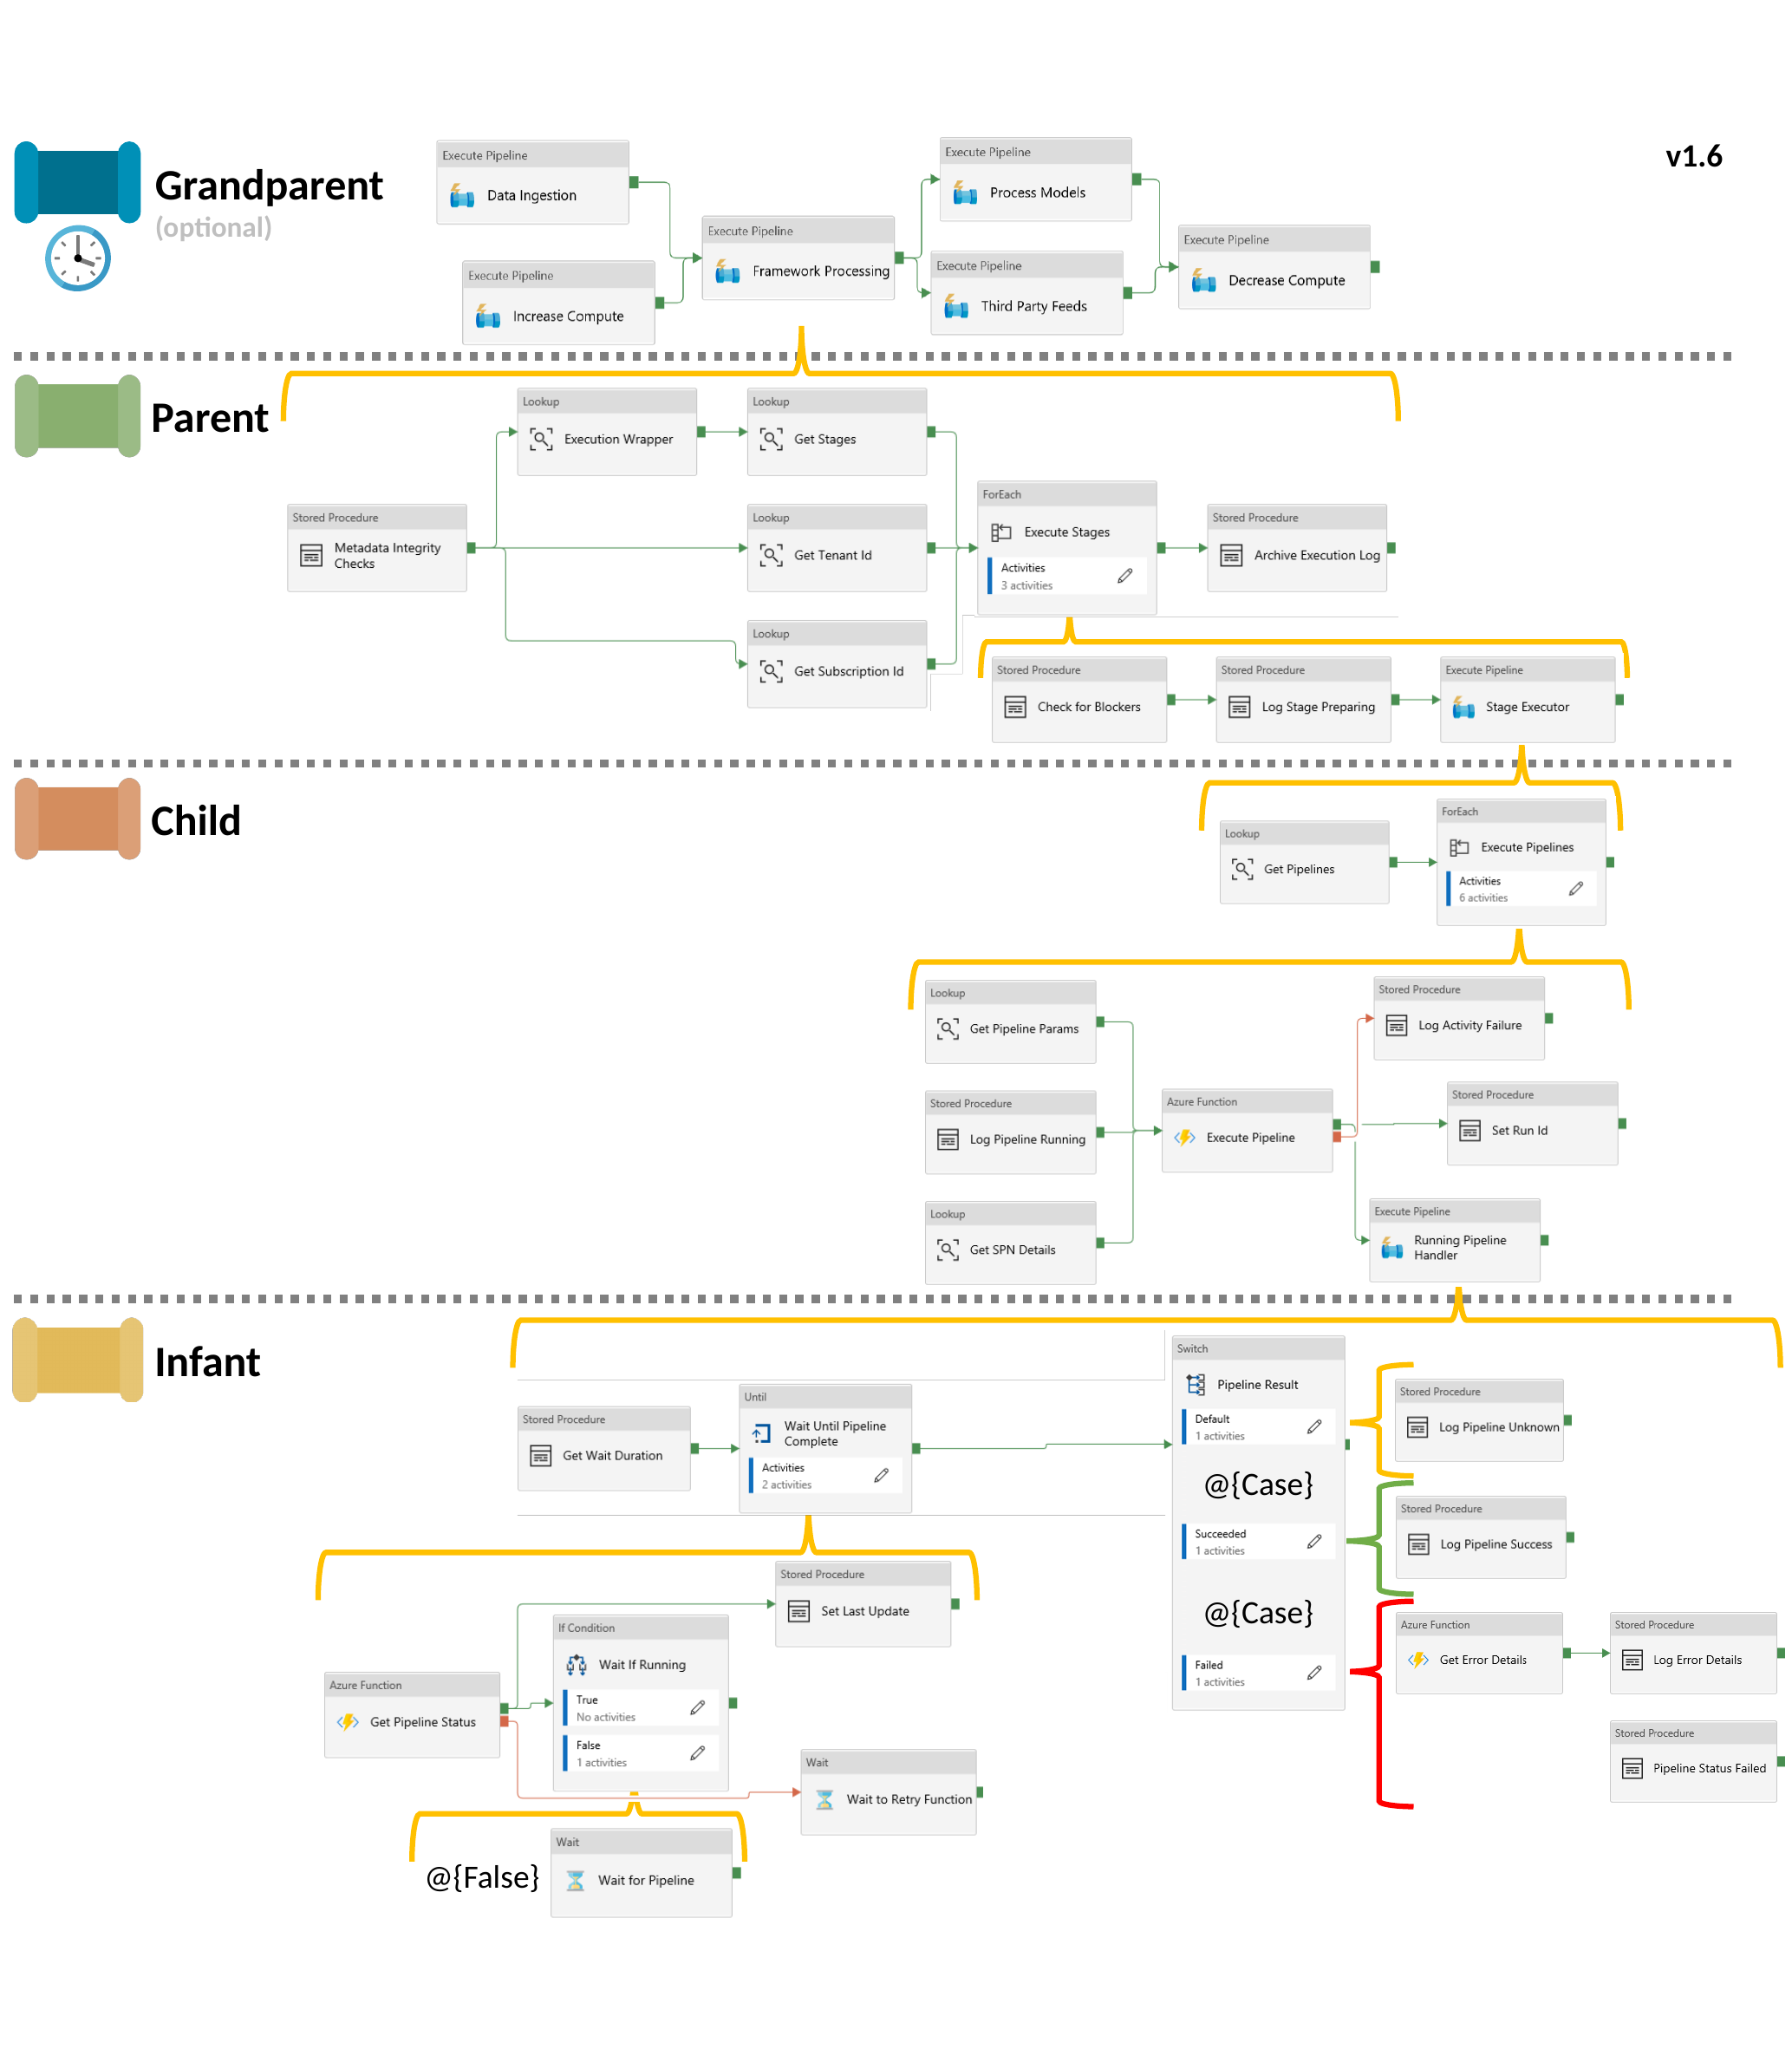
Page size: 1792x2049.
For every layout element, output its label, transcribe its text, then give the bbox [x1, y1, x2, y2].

picture [134, 216, 141, 224]
text_box [285, 356, 1396, 384]
text_box v1.6 [1652, 127, 1737, 180]
picture [431, 133, 1385, 350]
text_box [1398, 641, 1628, 678]
picture [14, 216, 22, 224]
picture [1393, 1609, 1786, 1804]
picture [283, 384, 1624, 745]
picture [517, 1330, 1352, 1713]
text_box [909, 929, 1627, 1010]
text_box Parent [141, 382, 283, 448]
picture [14, 776, 141, 860]
text_box [1520, 745, 1524, 763]
picture [1216, 796, 1616, 929]
text_box @{False} [411, 1849, 549, 1902]
picture [14, 374, 141, 458]
text_box [798, 350, 805, 356]
text_box Child [141, 786, 255, 851]
picture [31, 215, 125, 291]
text_box Grandparent (optional) [142, 150, 398, 250]
picture [11, 1316, 144, 1402]
picture [1391, 1492, 1577, 1582]
text_box [1352, 1601, 1414, 1807]
picture [131, 140, 141, 150]
text_box [1352, 1368, 1414, 1477]
picture [1391, 1375, 1574, 1465]
text_box Infant [144, 1326, 275, 1392]
picture [923, 976, 1629, 1287]
picture [14, 140, 24, 150]
text_box [1352, 1482, 1414, 1595]
text_box [1456, 1287, 1461, 1299]
text_box [317, 1551, 974, 1601]
text_box [1201, 764, 1621, 831]
picture [323, 1559, 983, 1921]
text_box [411, 1839, 549, 1849]
picture [29, 140, 128, 150]
text_box [512, 1300, 1782, 1368]
